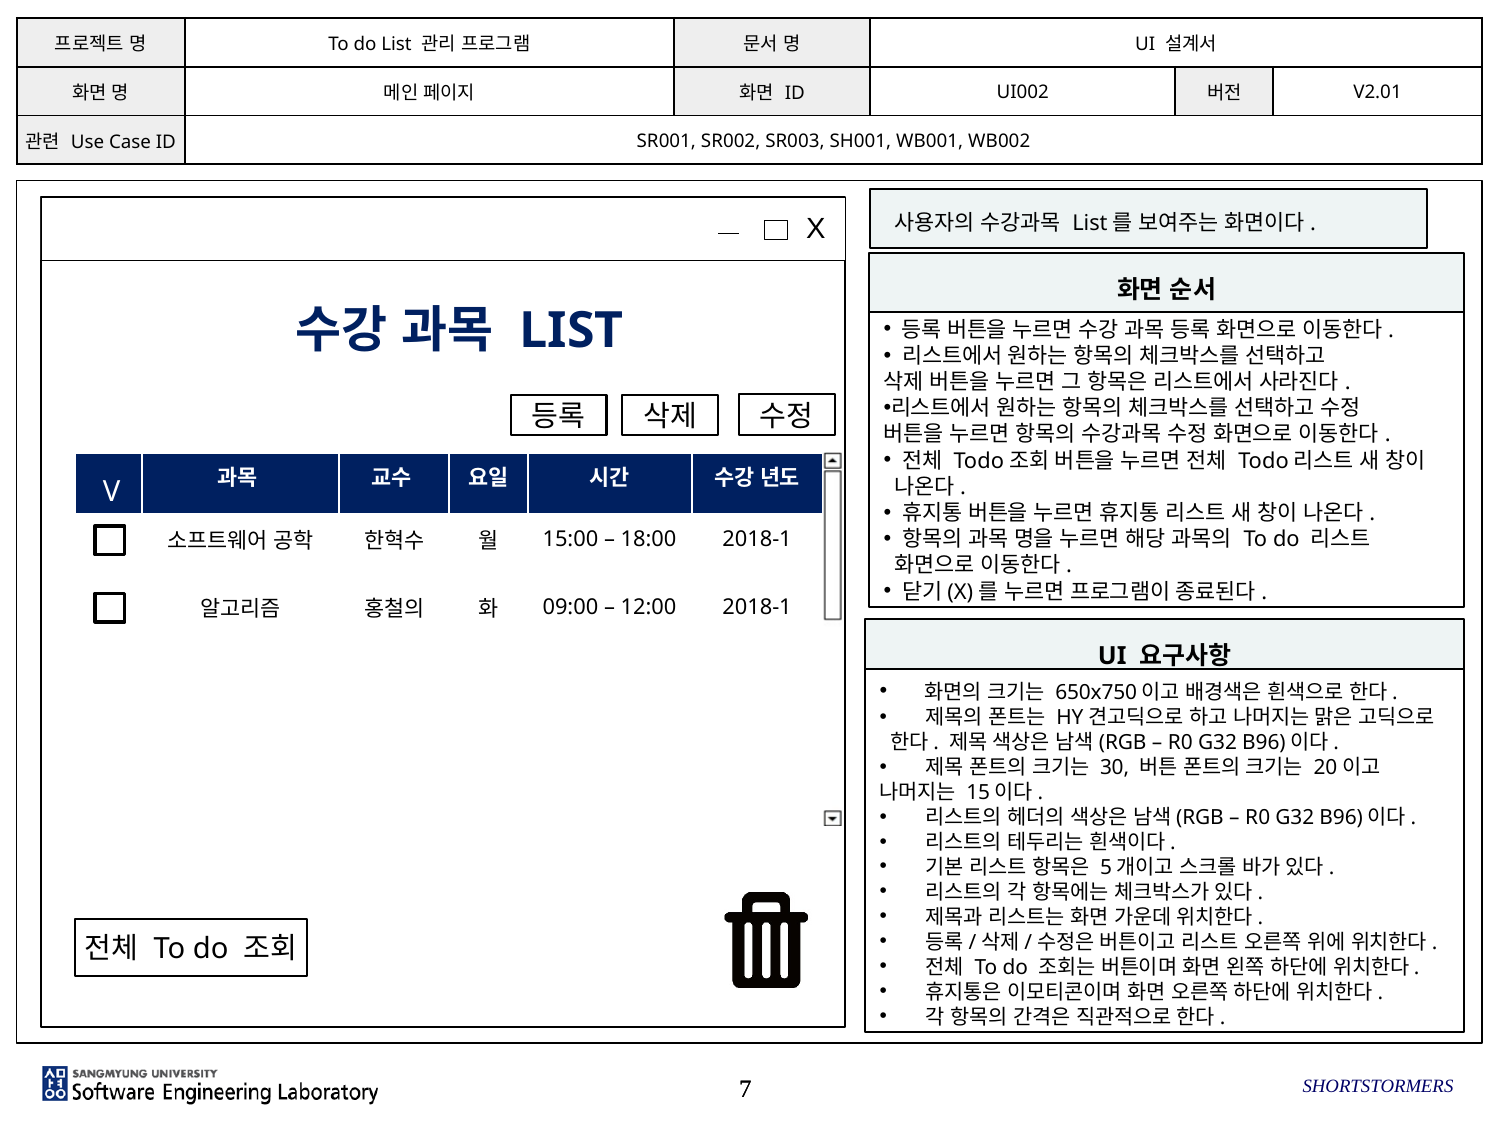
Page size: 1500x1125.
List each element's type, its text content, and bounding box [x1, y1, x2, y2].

table_header To do List 관리 프로그램 [186, 19, 673, 66]
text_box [868, 253, 1465, 608]
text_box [40, 268, 846, 1028]
table_cell 화면 ID [675, 68, 869, 115]
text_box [864, 618, 1465, 1033]
picture [822, 452, 843, 827]
table_header 프로젝트 명 [18, 19, 184, 66]
table_cell 메인 페이지 [186, 68, 673, 115]
table_header 문서 명 [675, 19, 869, 66]
table_cell V2.01 [1274, 68, 1481, 115]
table_header UI 설계서 [871, 19, 1481, 66]
table_cell UI002 [871, 68, 1174, 115]
table_cell 버전 [1176, 68, 1272, 115]
picture [717, 892, 815, 989]
text_box 사용자의 수강과목 List를 보여주는 화면이다. [870, 188, 1427, 249]
table_cell 화면 명 [18, 68, 184, 115]
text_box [40, 197, 846, 261]
footer SHORTSTORMERS [994, 1060, 1454, 1110]
table_cell 관련 Use Case ID [18, 116, 184, 163]
table_cell SR001, SR002, SR003, SH001, WB001, WB002 [186, 116, 1481, 163]
picture [42, 1066, 382, 1106]
